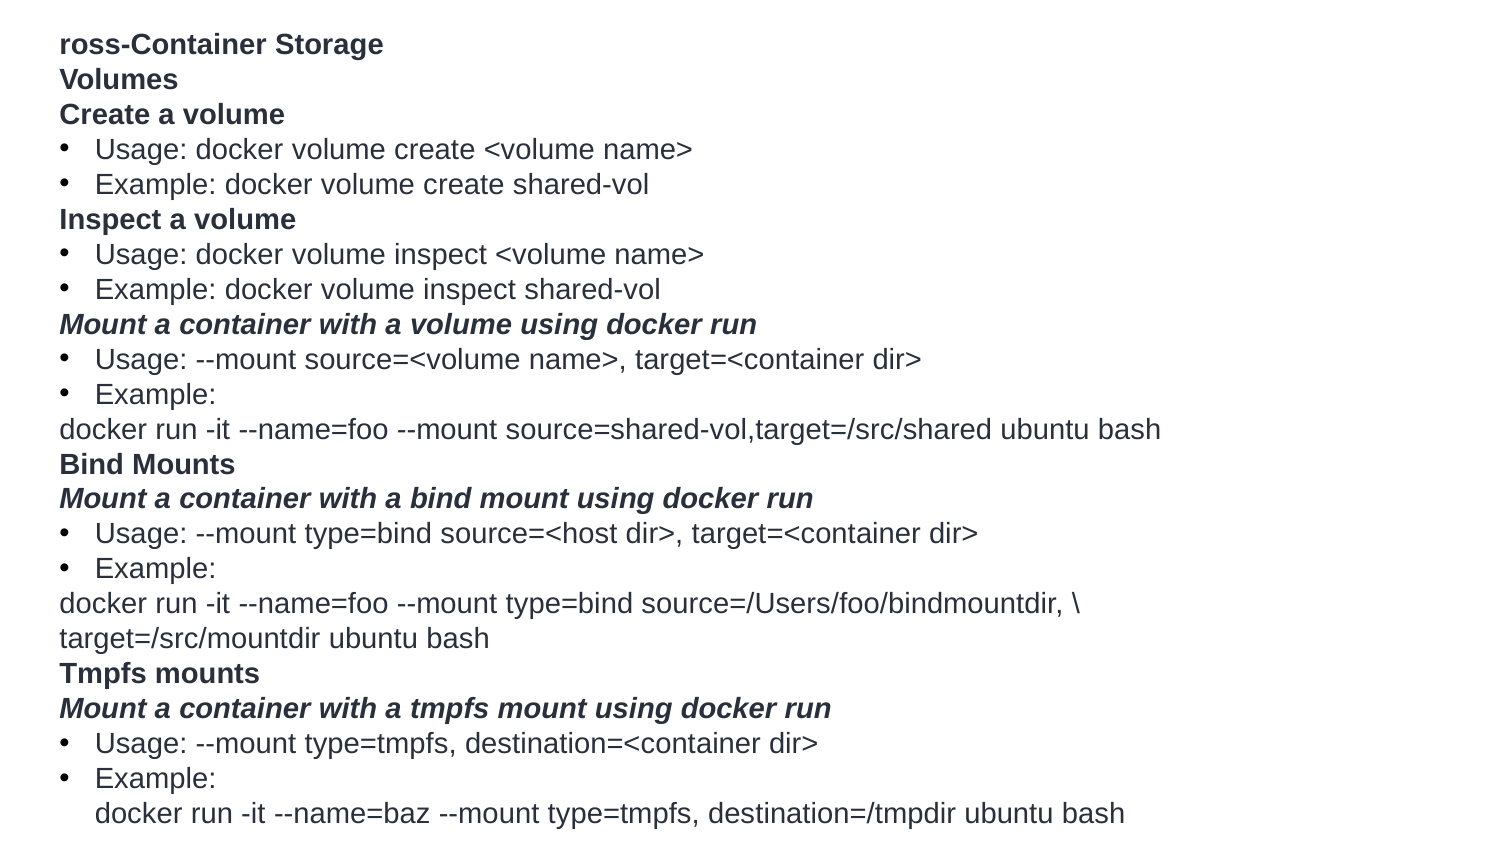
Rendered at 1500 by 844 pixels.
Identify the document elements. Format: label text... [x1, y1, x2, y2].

text_box ross-Container Storage Volumes Create a volume Usage: docker volume create <volume name> Example: docker volume create shared-vol Inspect a volume Usage: docker volume inspect <volume name> Example: docker volume inspect shared-vol Mount a container with a volume using docker run Usage: --mount source=<volume name>, target=<container dir> Example: docker run -it --name=foo --mount source=shared-vol,target=/src/shared ubuntu bash Bind Mounts Mount a container with a bind mount using docker run Usage: --mount type=bind source=<host dir>, target=<container dir> Example: docker run -it --name=foo --mount type=bind source=/Users/foo/bindmountdir, \ target=/src/mountdir ubuntu bash Tmpfs mounts Mount a container with a tmpfs mount using docker run Usage: --mount type=tmpfs, destination=<container dir> Example: docker run -it --name=baz --mount type=tmpfs, destination=/tmpdir ubuntu bash [44, 18, 1463, 837]
